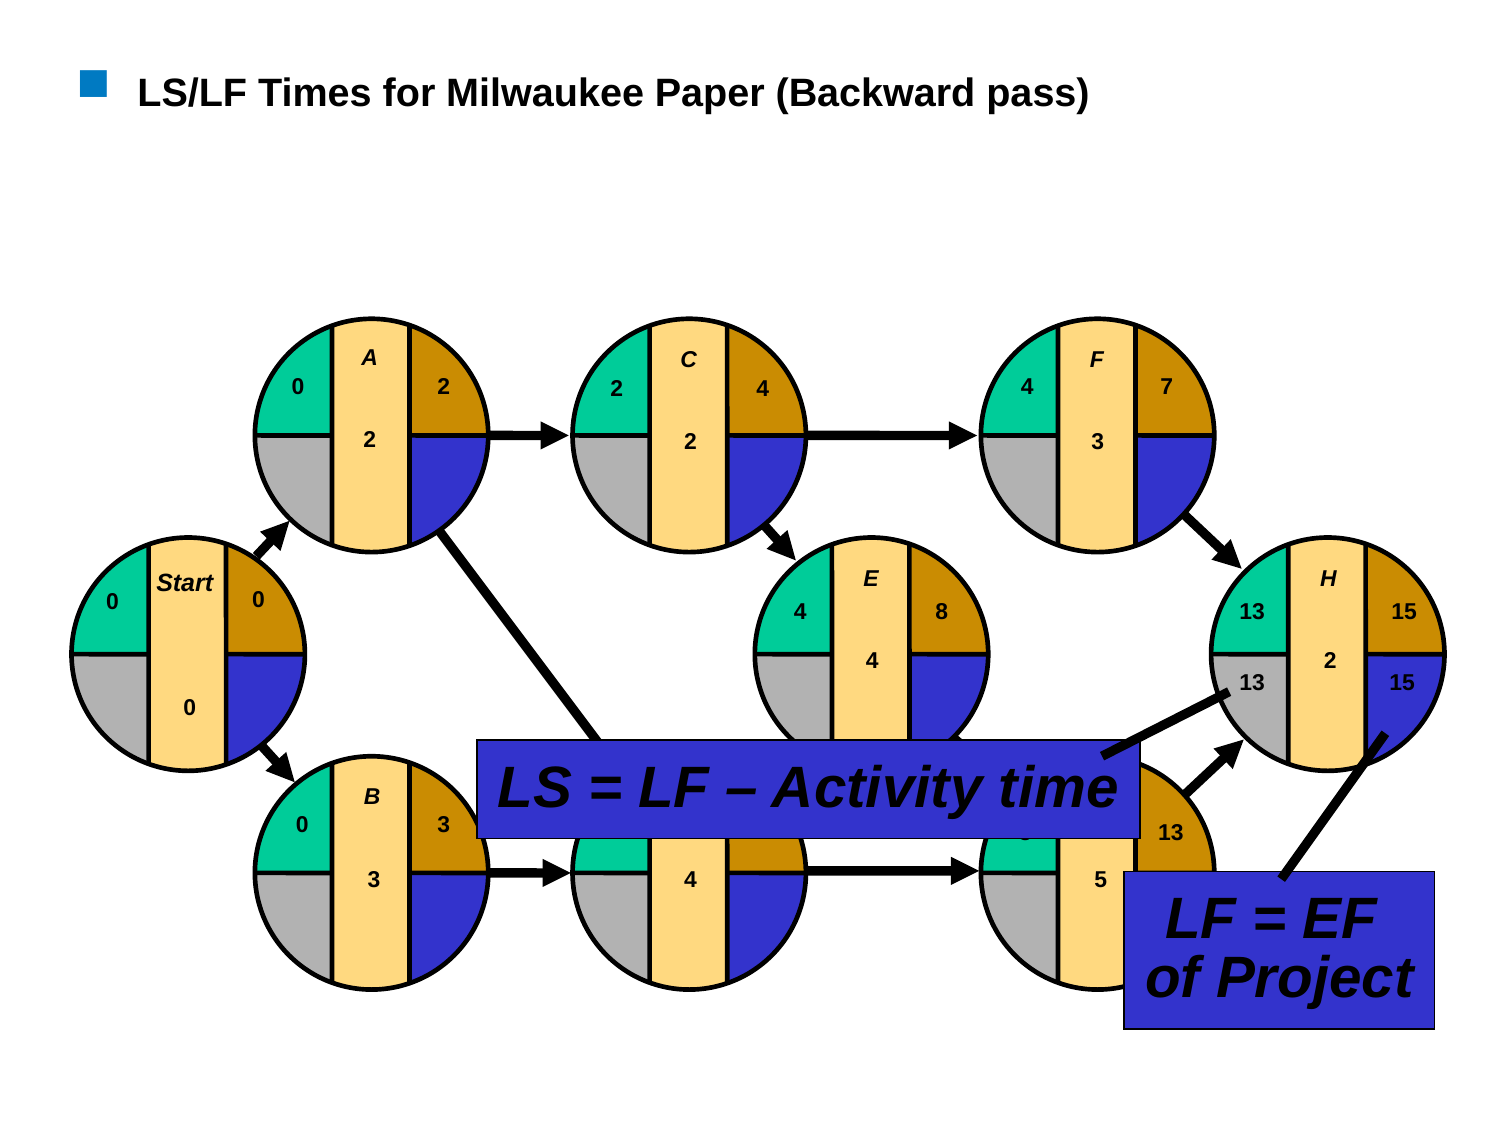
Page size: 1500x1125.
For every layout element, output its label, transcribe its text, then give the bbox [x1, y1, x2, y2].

title LS/LF Times for Milwaukee Paper (Backward pass) [74, 66, 1438, 286]
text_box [71, 318, 1445, 990]
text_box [1123, 660, 1439, 1032]
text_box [474, 660, 1289, 841]
